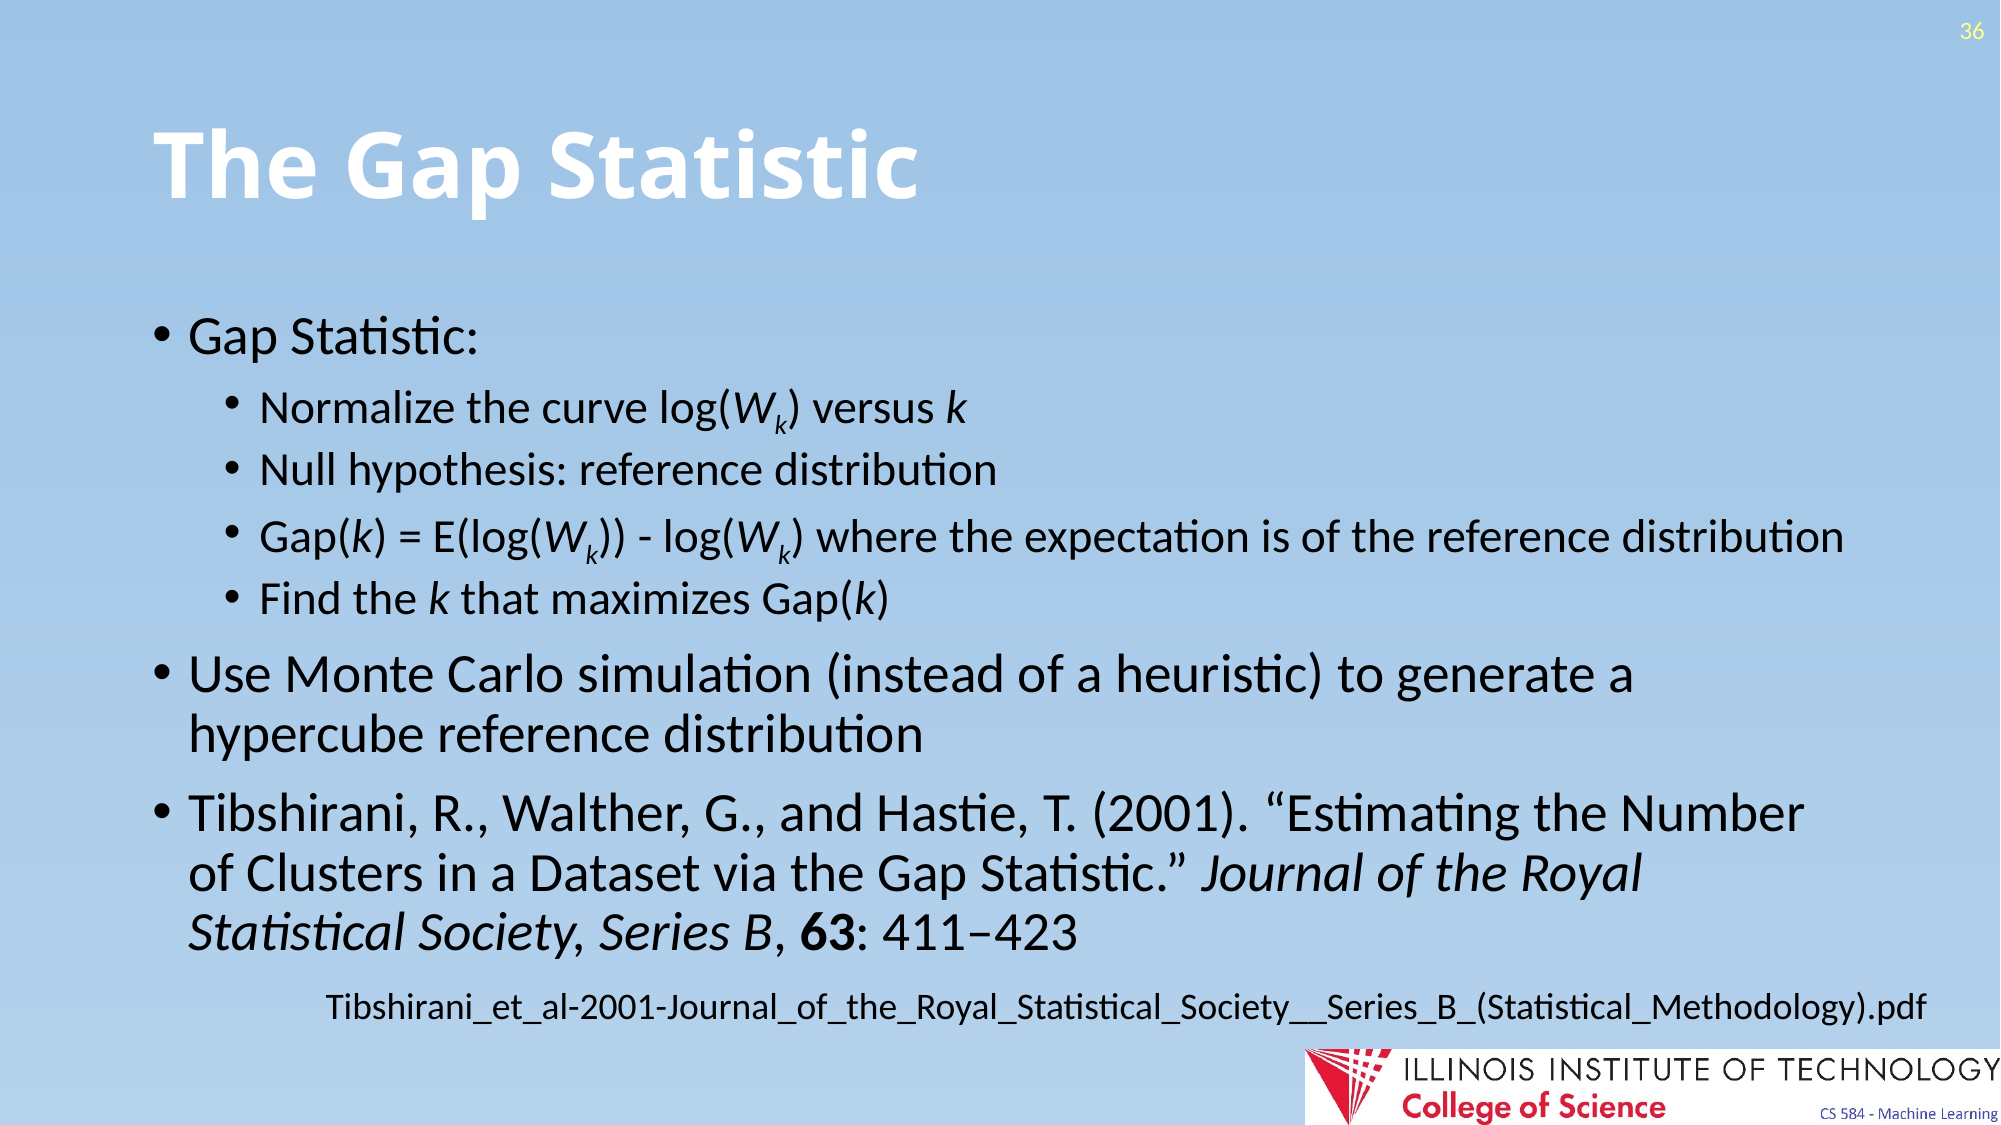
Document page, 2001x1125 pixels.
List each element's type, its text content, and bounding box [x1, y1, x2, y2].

picture [1305, 1049, 2000, 1125]
slide_number 36 [1550, 0, 2000, 60]
text_box Tibshirani_et_al-2001-Journal_of_the_Royal_Statistical_Society__Series_B_(Statistical_Methodology).pdf [310, 974, 1974, 1035]
list Gap Statistic: Normalize the curve log(Wk) versus k Null hypothesis: reference distribution Gap(k) = E(log(Wk)) - log(Wk) where the expectation is of the reference distribution Find the k that maximizes Gap(k) Use Monte Carlo simulation (instead of a heuristic) to generate a hypercube reference distribution Tibshirani, R., Walther, G., and Hastie, T. (2001). “Estimating the Number of Clusters in a Dataset via the Gap Statistic.” Journal of the Royal Statistical Society, Series B, 63: 411–423 [137, 299, 1863, 1014]
title The Gap Statistic [137, 59, 1863, 278]
